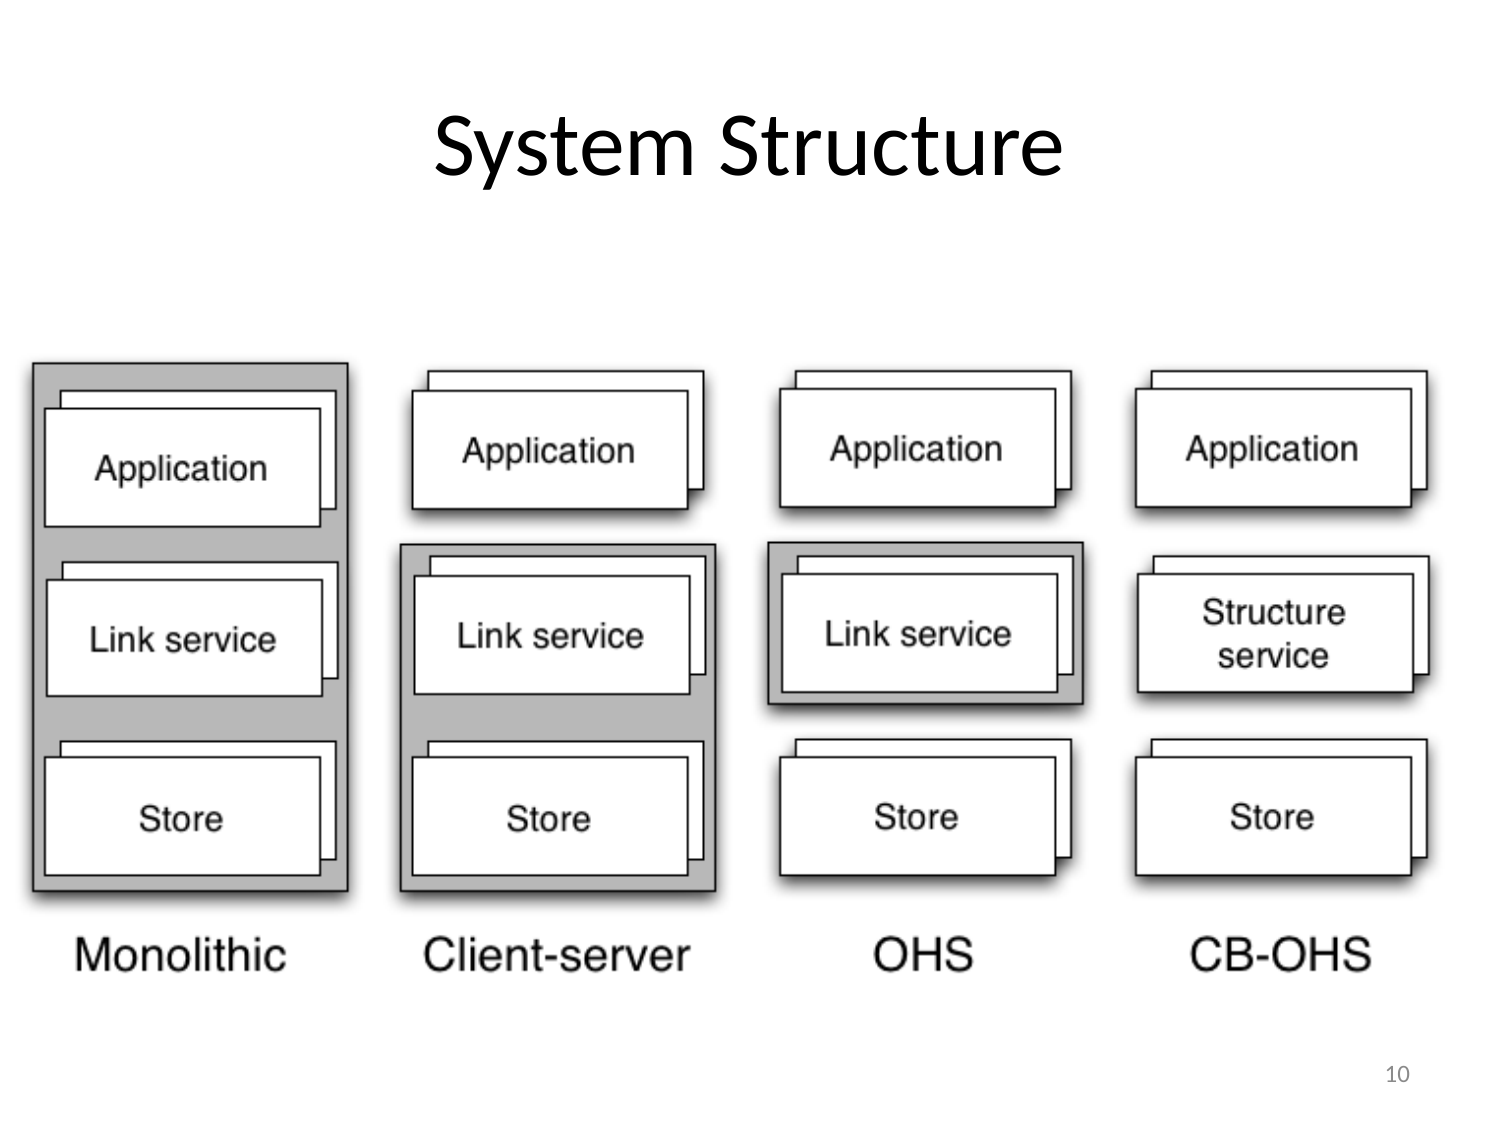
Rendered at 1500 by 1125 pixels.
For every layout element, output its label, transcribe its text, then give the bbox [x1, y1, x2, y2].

picture [11, 349, 1450, 993]
title System Structure [75, 45, 1425, 233]
slide_number 10 [1074, 1042, 1425, 1103]
